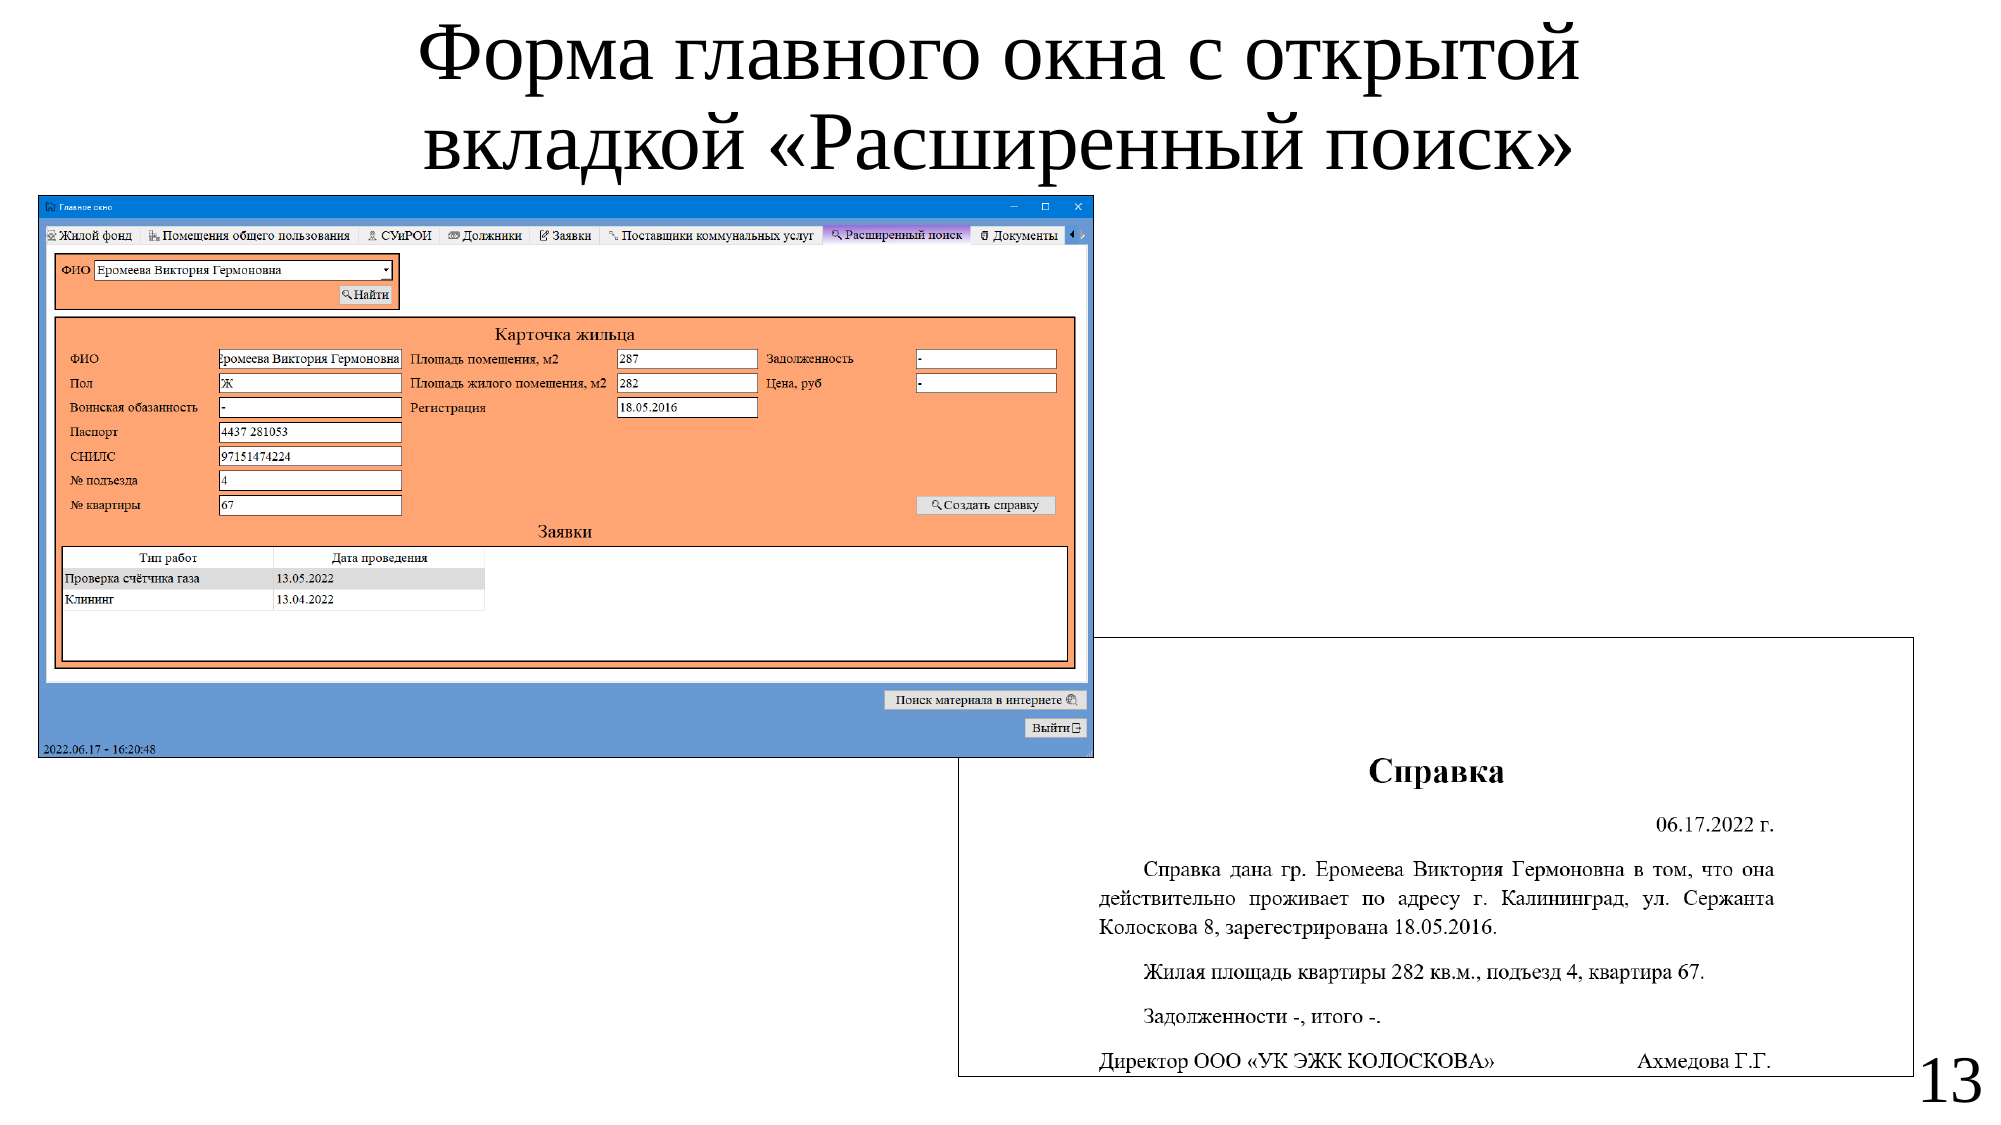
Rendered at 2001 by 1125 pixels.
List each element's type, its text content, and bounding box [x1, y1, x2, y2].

picture [38, 195, 1914, 1077]
text_box Форма главного окна с открытой вкладкой «Расширенный поиск» [249, 0, 1750, 196]
text_box 13 [1902, 1028, 2000, 1124]
